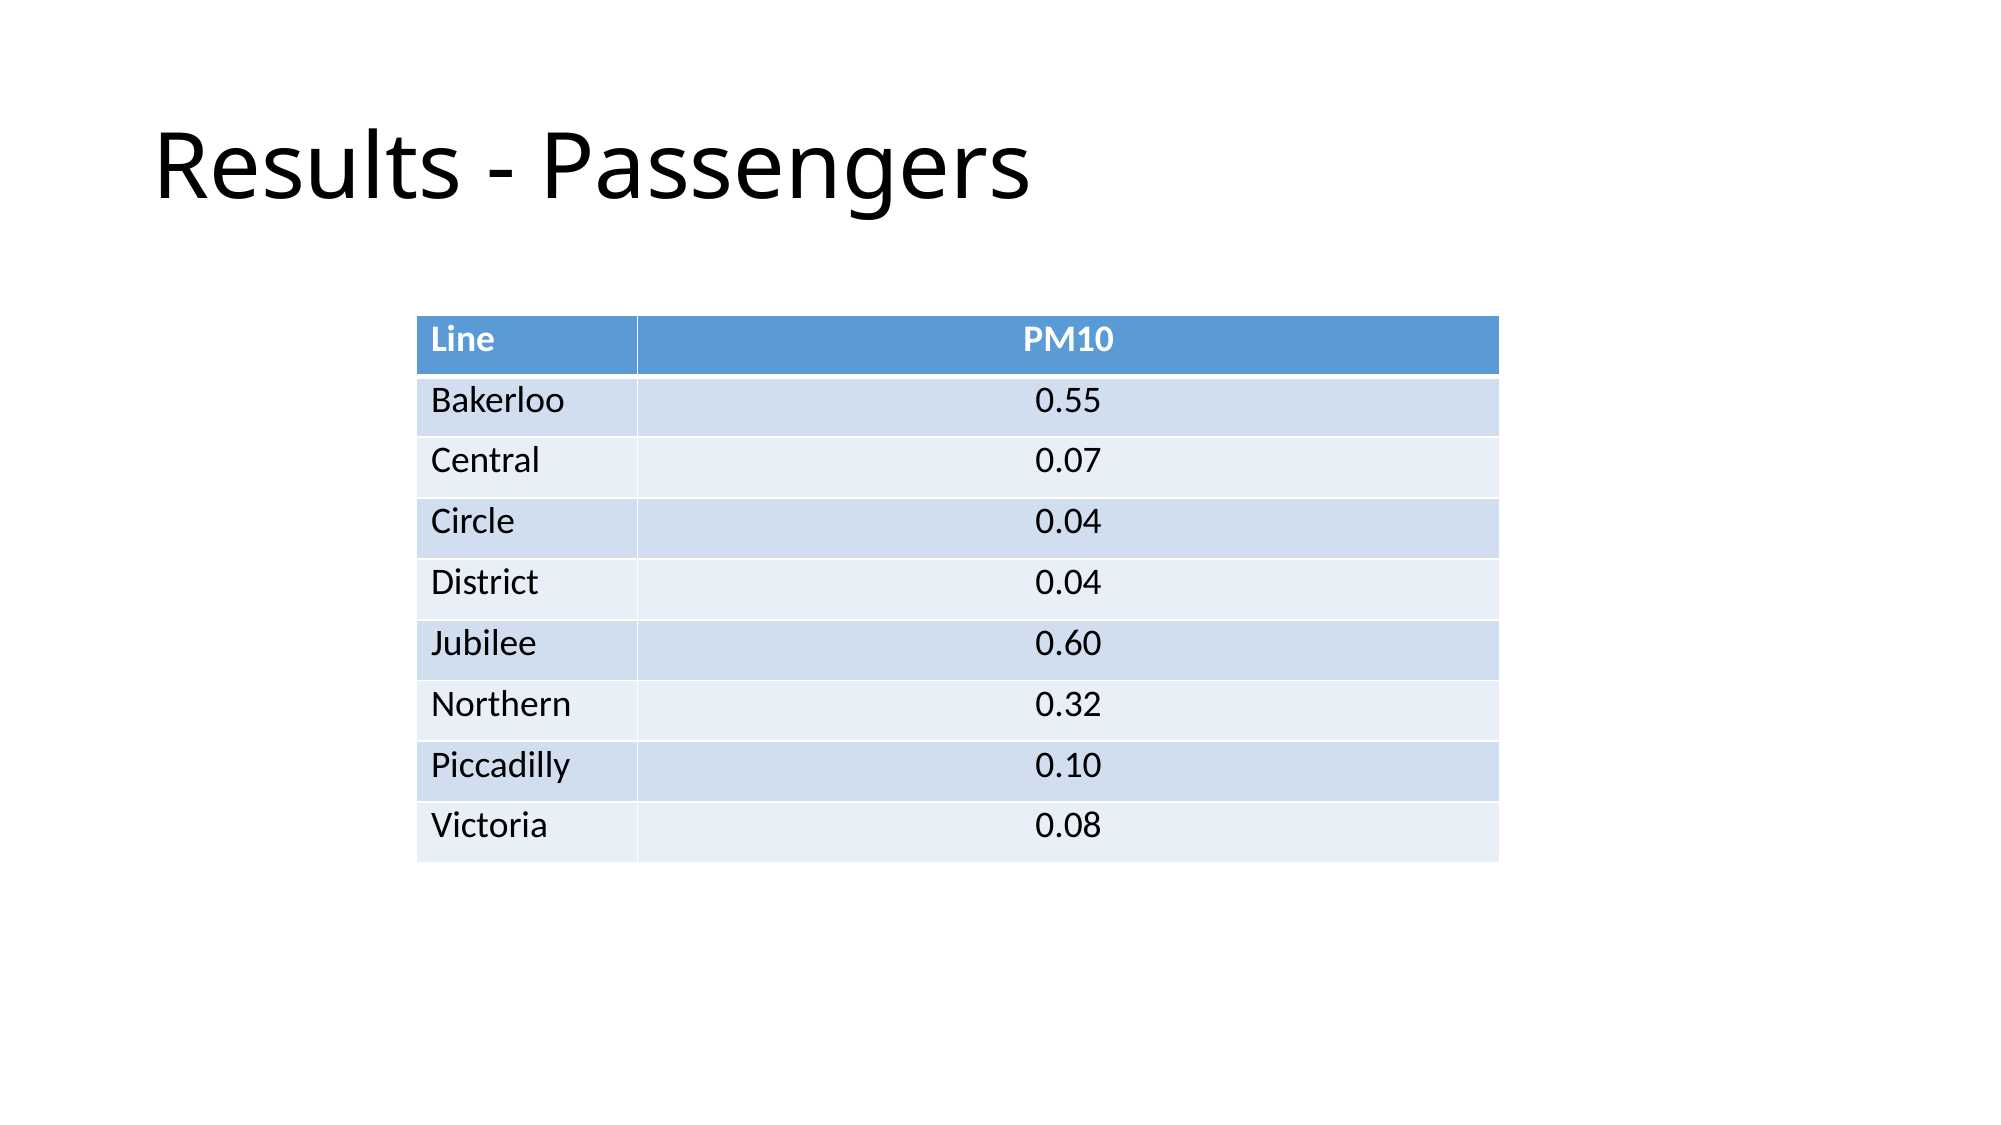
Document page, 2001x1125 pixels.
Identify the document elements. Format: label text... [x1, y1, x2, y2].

table_cell 0.10 [638, 742, 1499, 801]
table_cell 0.55 [638, 379, 1499, 436]
table_cell 0.04 [638, 560, 1499, 619]
table_cell 0.07 [638, 438, 1499, 497]
table_cell Jubilee [417, 621, 637, 680]
table_cell 0.32 [638, 681, 1499, 740]
table_cell 0.08 [638, 803, 1499, 862]
table_header Line [417, 316, 637, 374]
table_cell Victoria [417, 803, 637, 862]
table_cell Northern [417, 681, 637, 740]
table_cell Circle [417, 499, 637, 558]
table_cell District [417, 560, 637, 619]
table_header PM10 [638, 316, 1499, 374]
table_cell Bakerloo [417, 379, 637, 436]
table_cell Central [417, 438, 637, 497]
table_cell 0.60 [638, 621, 1499, 680]
table_cell 0.04 [638, 499, 1499, 558]
title Results - Passengers [137, 59, 1863, 278]
table_cell Piccadilly [417, 742, 637, 801]
